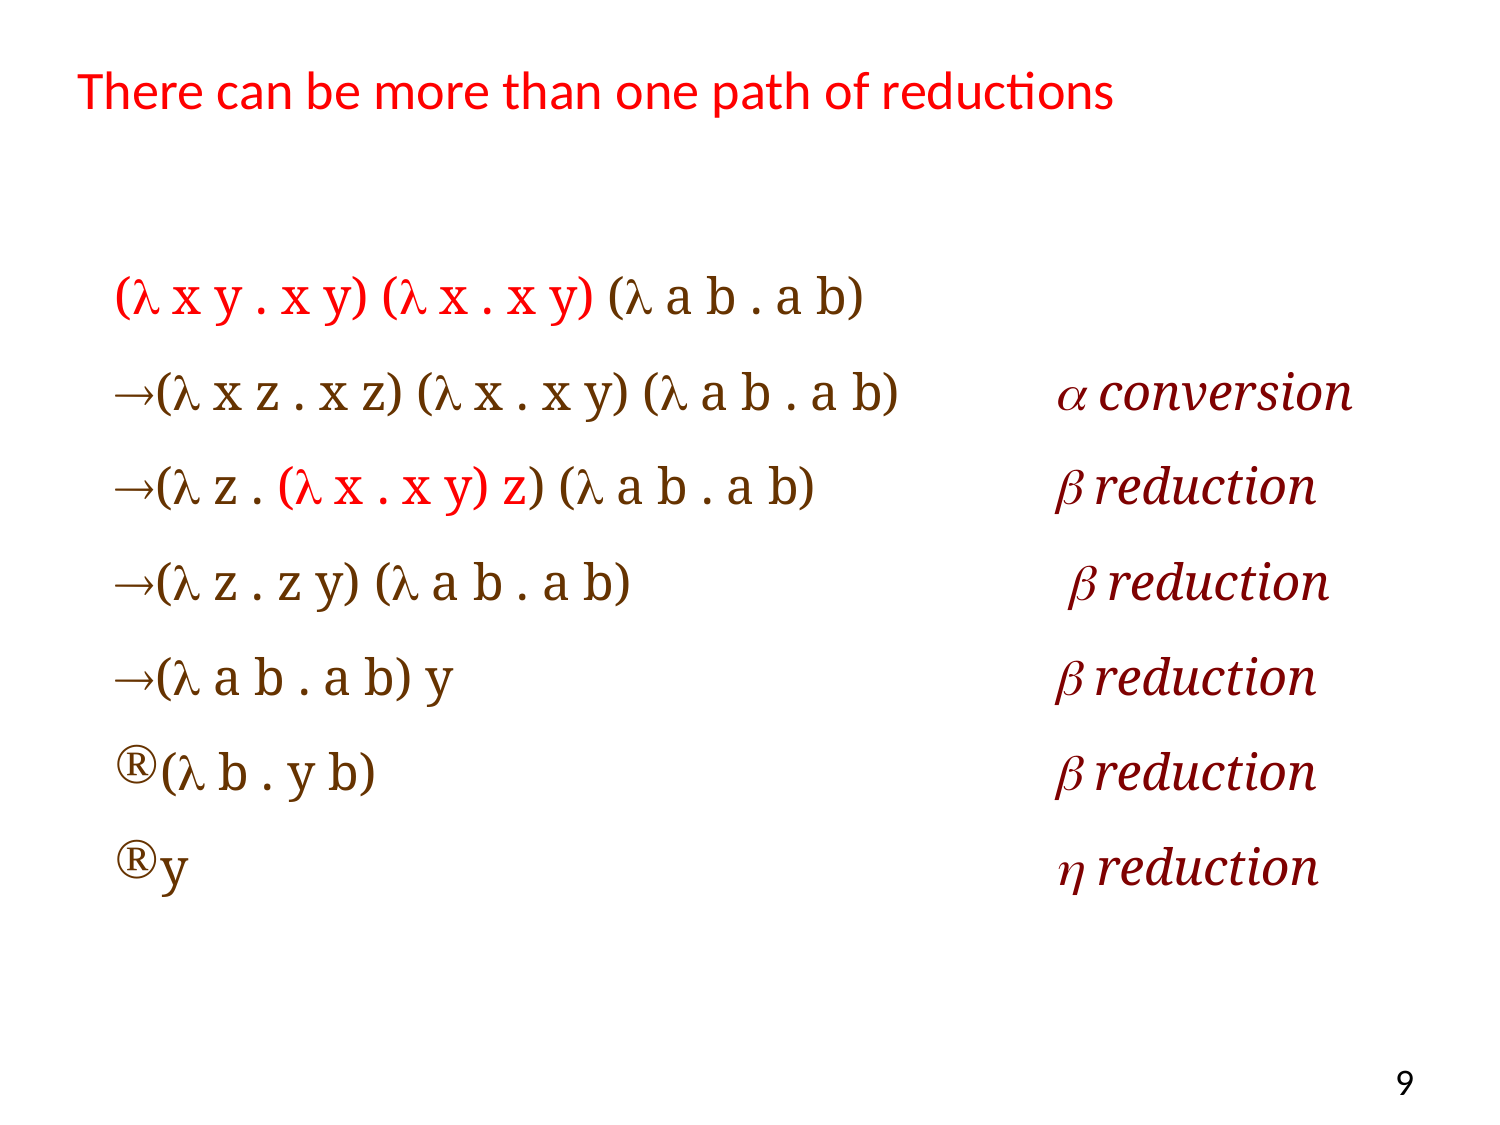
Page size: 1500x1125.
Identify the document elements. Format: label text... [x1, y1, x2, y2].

slide_number 9 [1262, 1049, 1438, 1101]
list ( x y . x y) ( x . x y) ( a b . a b) ( x z . x z) ( x . x y) ( a b . a b)  conversion ( z . ( x . x y) z) ( a b . a b)  reduction ( z . z y) ( a b . a b)  reduction ( a b . a b) y  reduction ( b . y b)  reduction y  reduction [99, 162, 1426, 1026]
title There can be more than one path of reductions [62, 49, 1426, 126]
